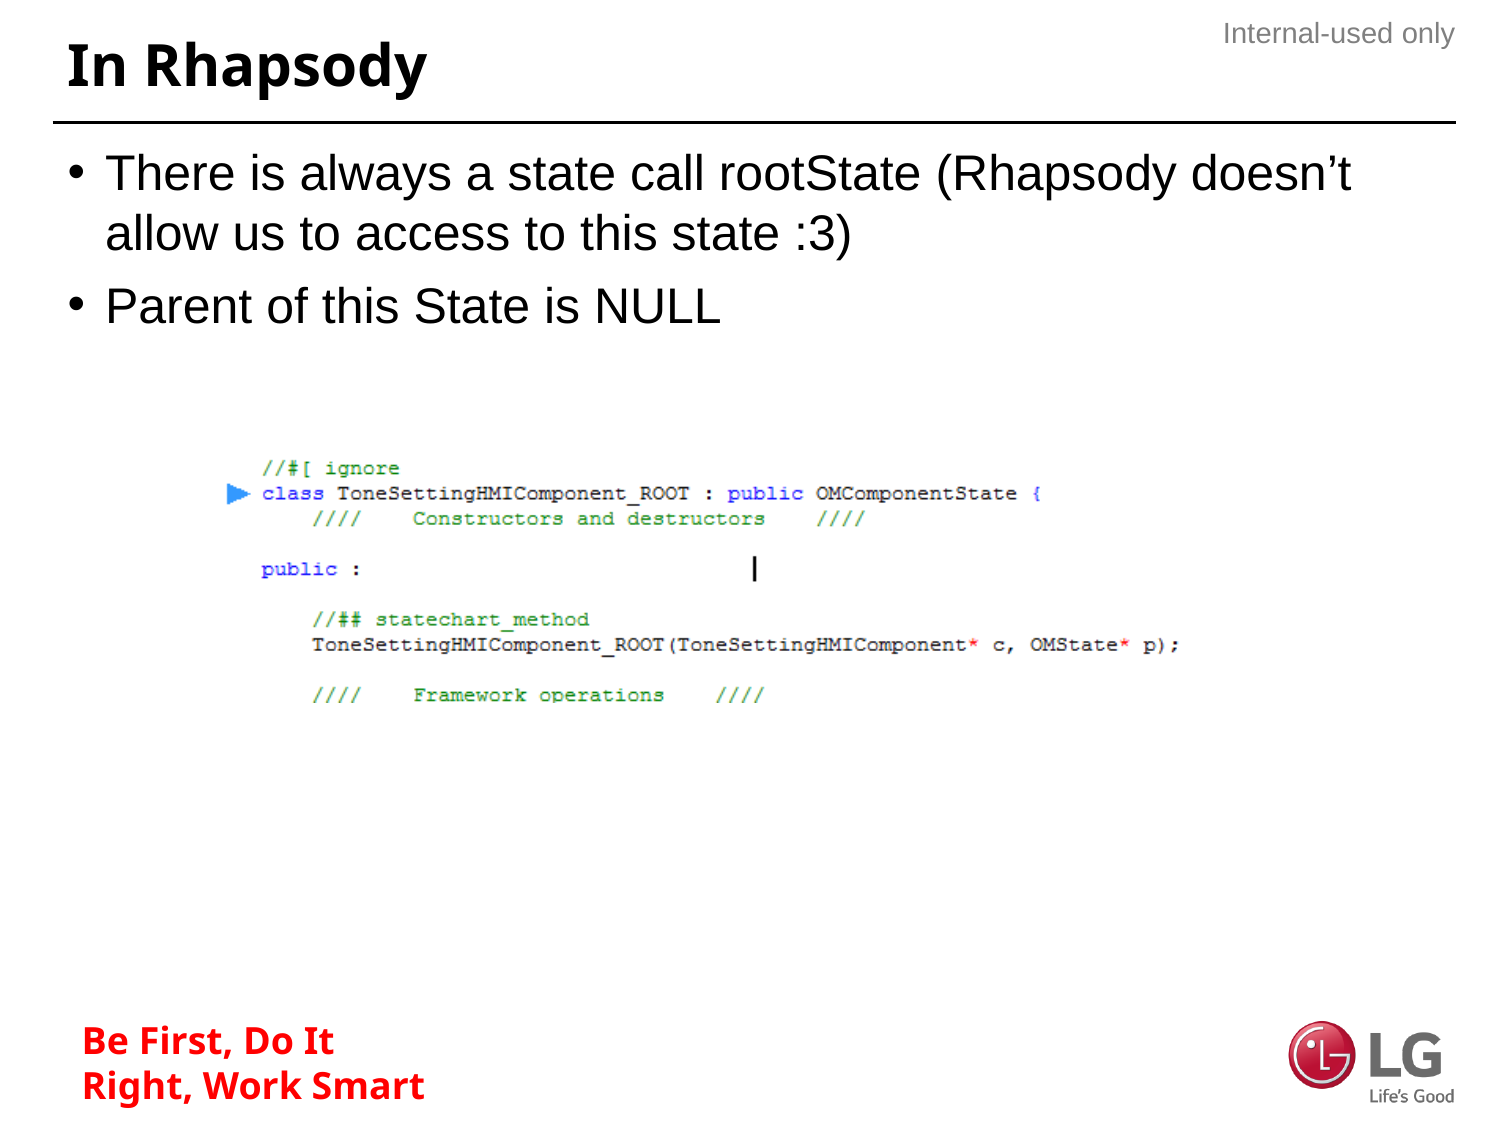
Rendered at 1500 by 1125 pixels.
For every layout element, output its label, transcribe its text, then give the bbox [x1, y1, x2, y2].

title In Rhapsody [52, 12, 1456, 123]
list There is always a state call rootState (Rhapsody doesn’t allow us to access to this state :3) Parent of this State is NULL [52, 133, 1456, 1002]
picture [221, 432, 1314, 703]
picture [1285, 1002, 1456, 1123]
